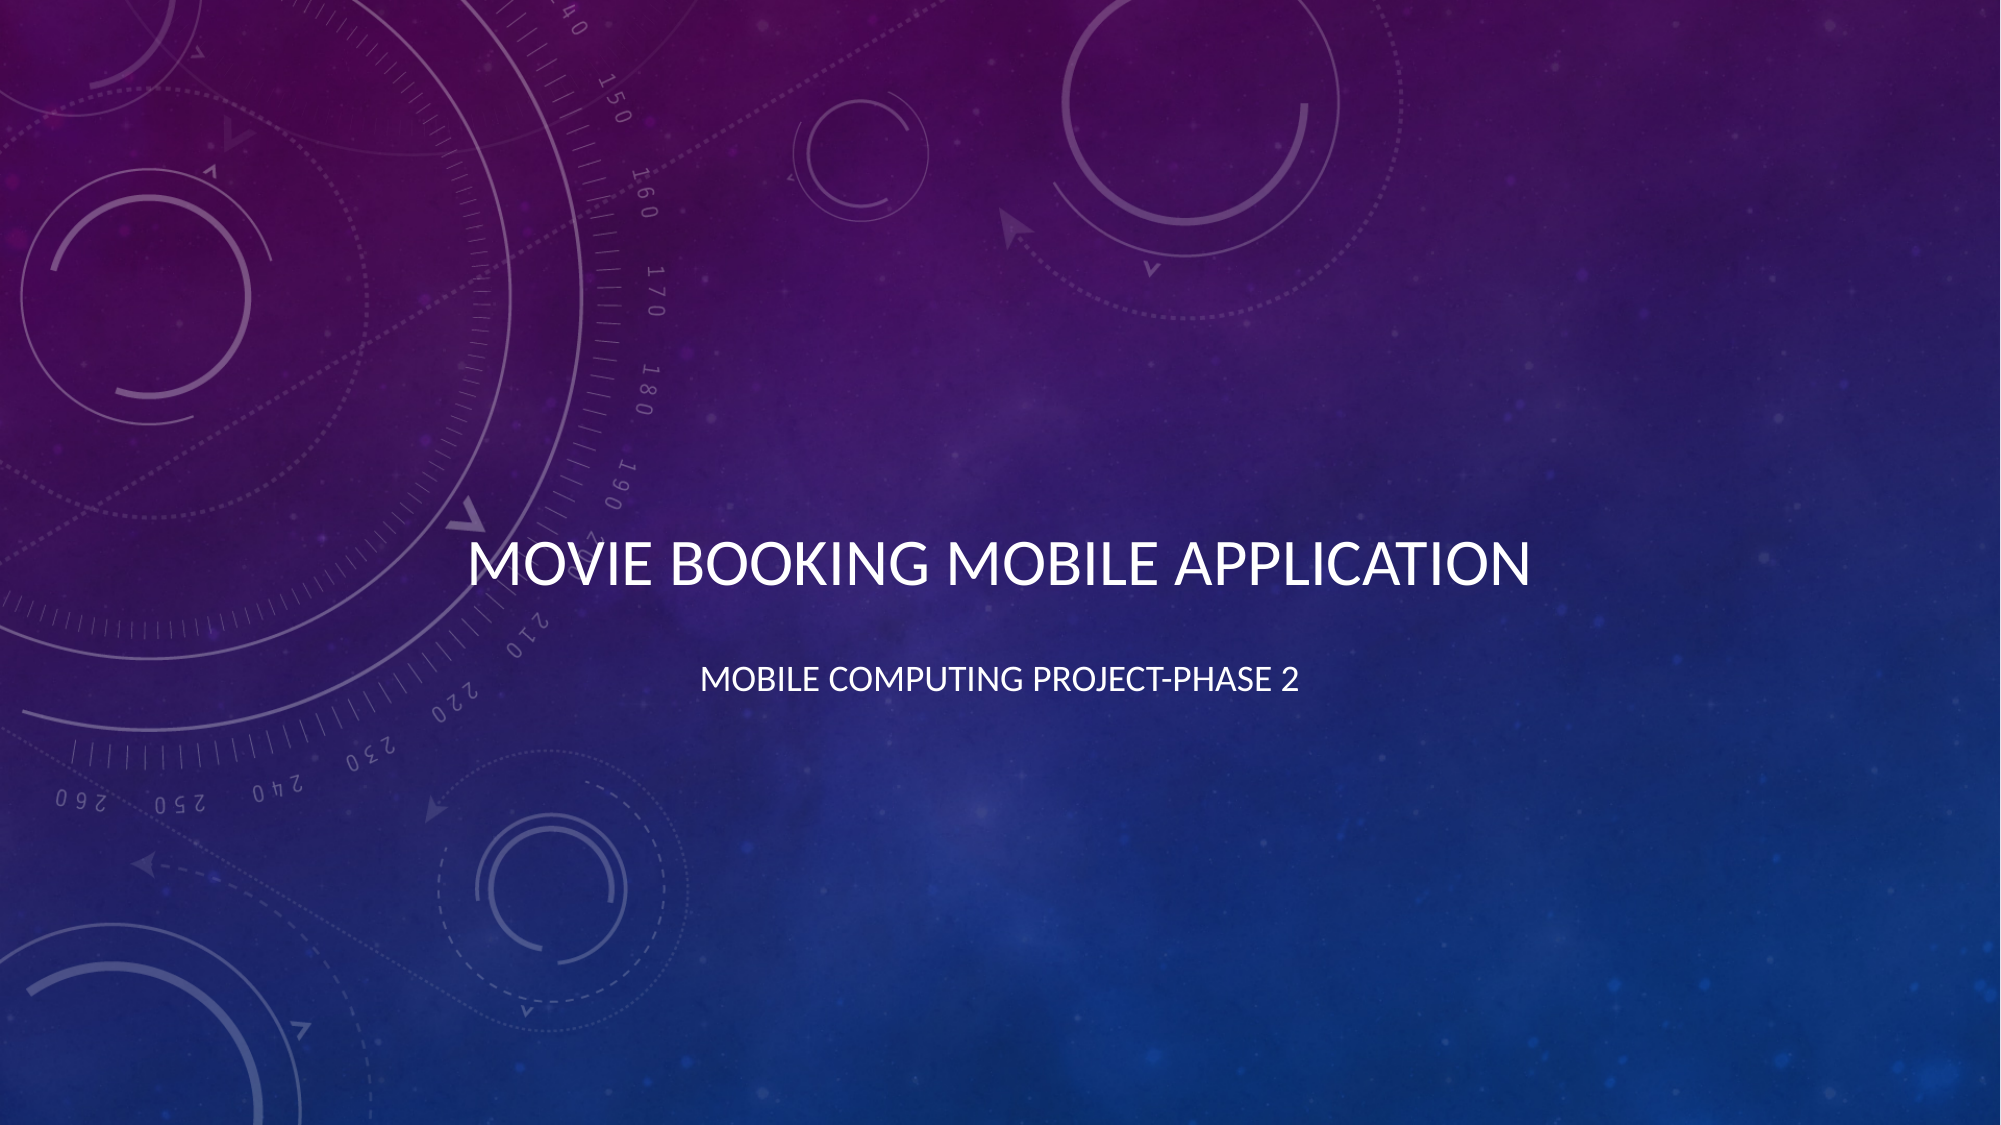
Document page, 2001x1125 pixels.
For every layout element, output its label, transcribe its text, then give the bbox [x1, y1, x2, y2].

title Movie Booking Mobile Application [327, 222, 1673, 608]
picture [0, 0, 2001, 1125]
subtitle Mobile Computing Project-Phase 2 [409, 646, 1591, 850]
